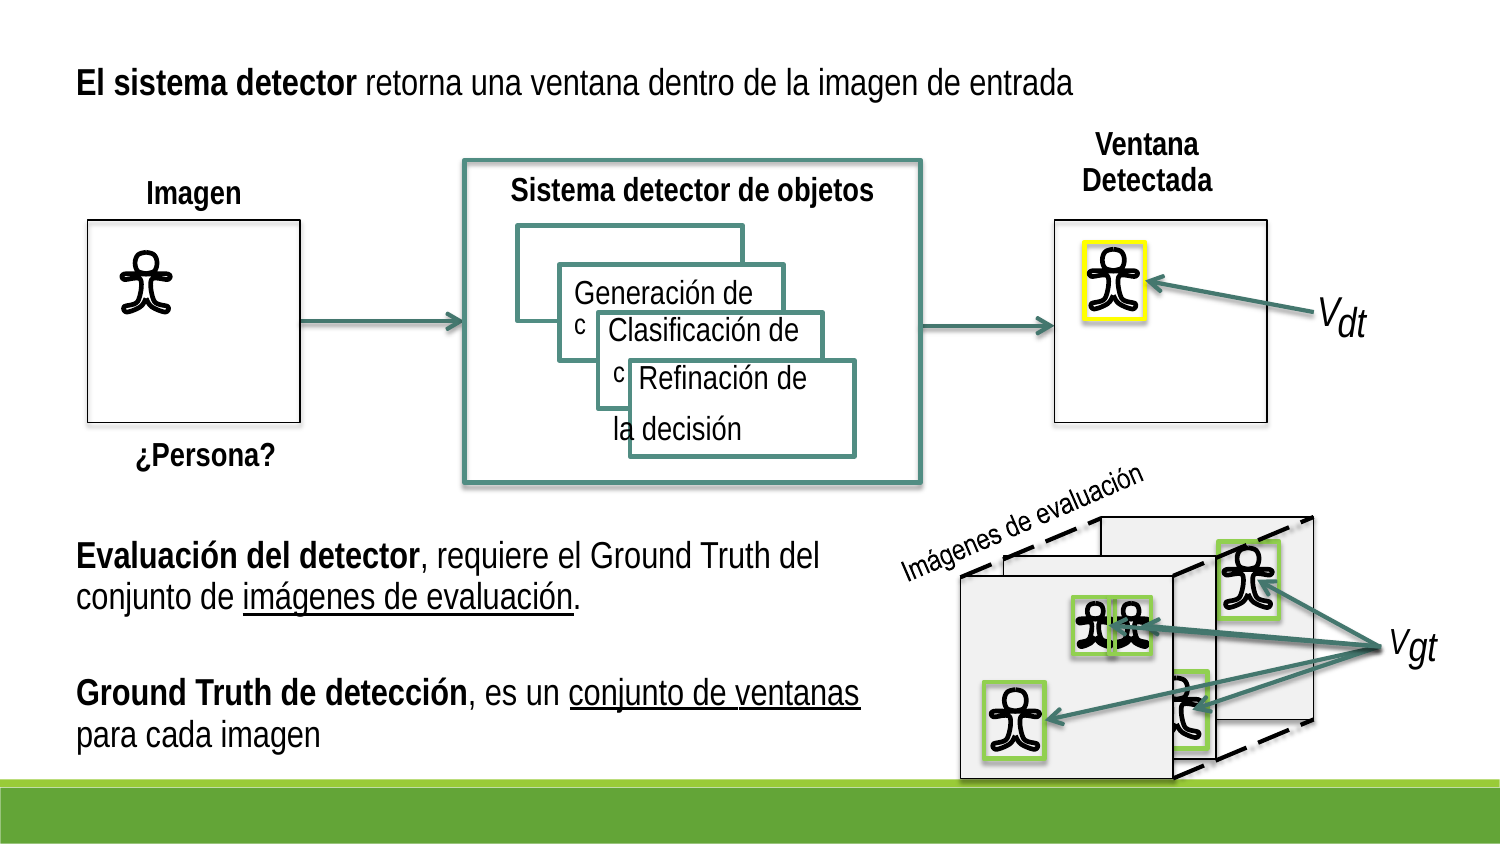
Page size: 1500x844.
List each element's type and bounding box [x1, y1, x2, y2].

text_box [1068, 489, 1079, 510]
text_box [908, 559, 931, 580]
text_box [1089, 484, 1104, 502]
text_box [940, 497, 1450, 791]
text_box [73, 59, 1086, 102]
text_box [900, 561, 912, 582]
text_box [1075, 489, 1092, 507]
text_box [927, 549, 943, 571]
text_box [79, 123, 1375, 497]
text_box [73, 670, 870, 756]
text_box [73, 533, 831, 619]
